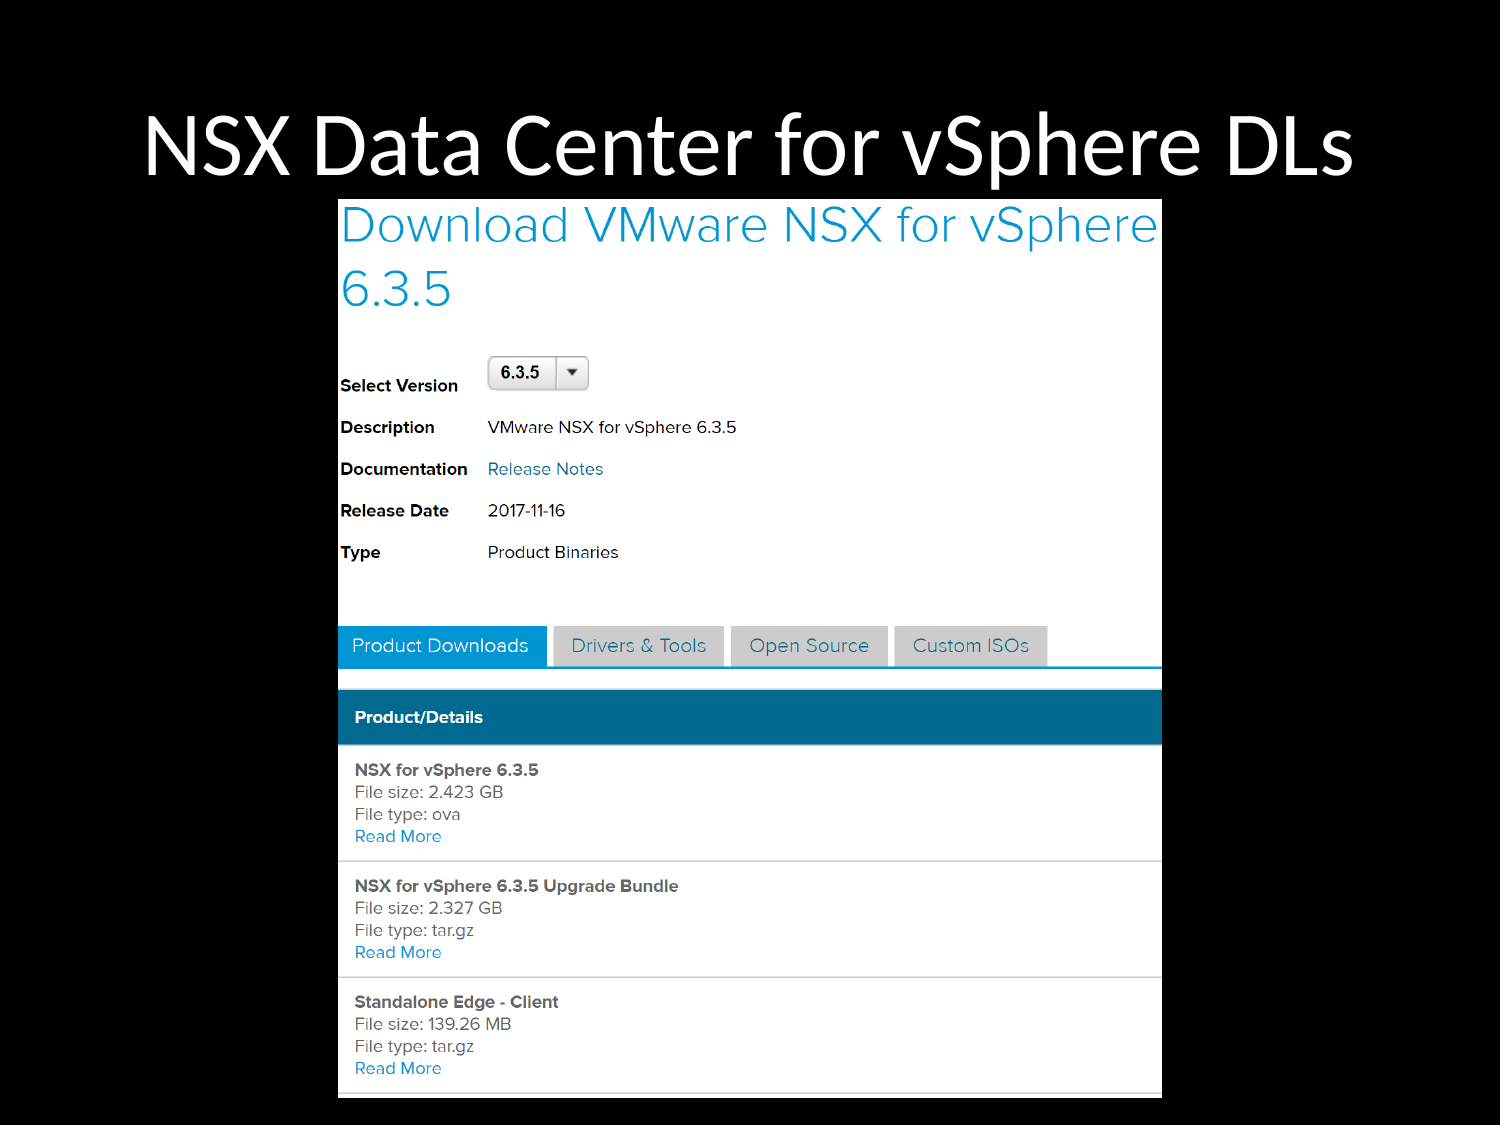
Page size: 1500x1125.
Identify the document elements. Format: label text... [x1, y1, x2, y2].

picture [338, 670, 1162, 689]
picture [381, 715, 387, 722]
picture [428, 712, 448, 722]
picture [357, 712, 372, 722]
picture [416, 712, 422, 723]
title NSX Data Center for vSphere DLs [75, 45, 1425, 233]
picture [396, 715, 403, 722]
picture [476, 715, 482, 722]
picture [451, 712, 457, 722]
picture [406, 715, 412, 722]
picture [338, 745, 1162, 1099]
picture [338, 199, 1162, 666]
